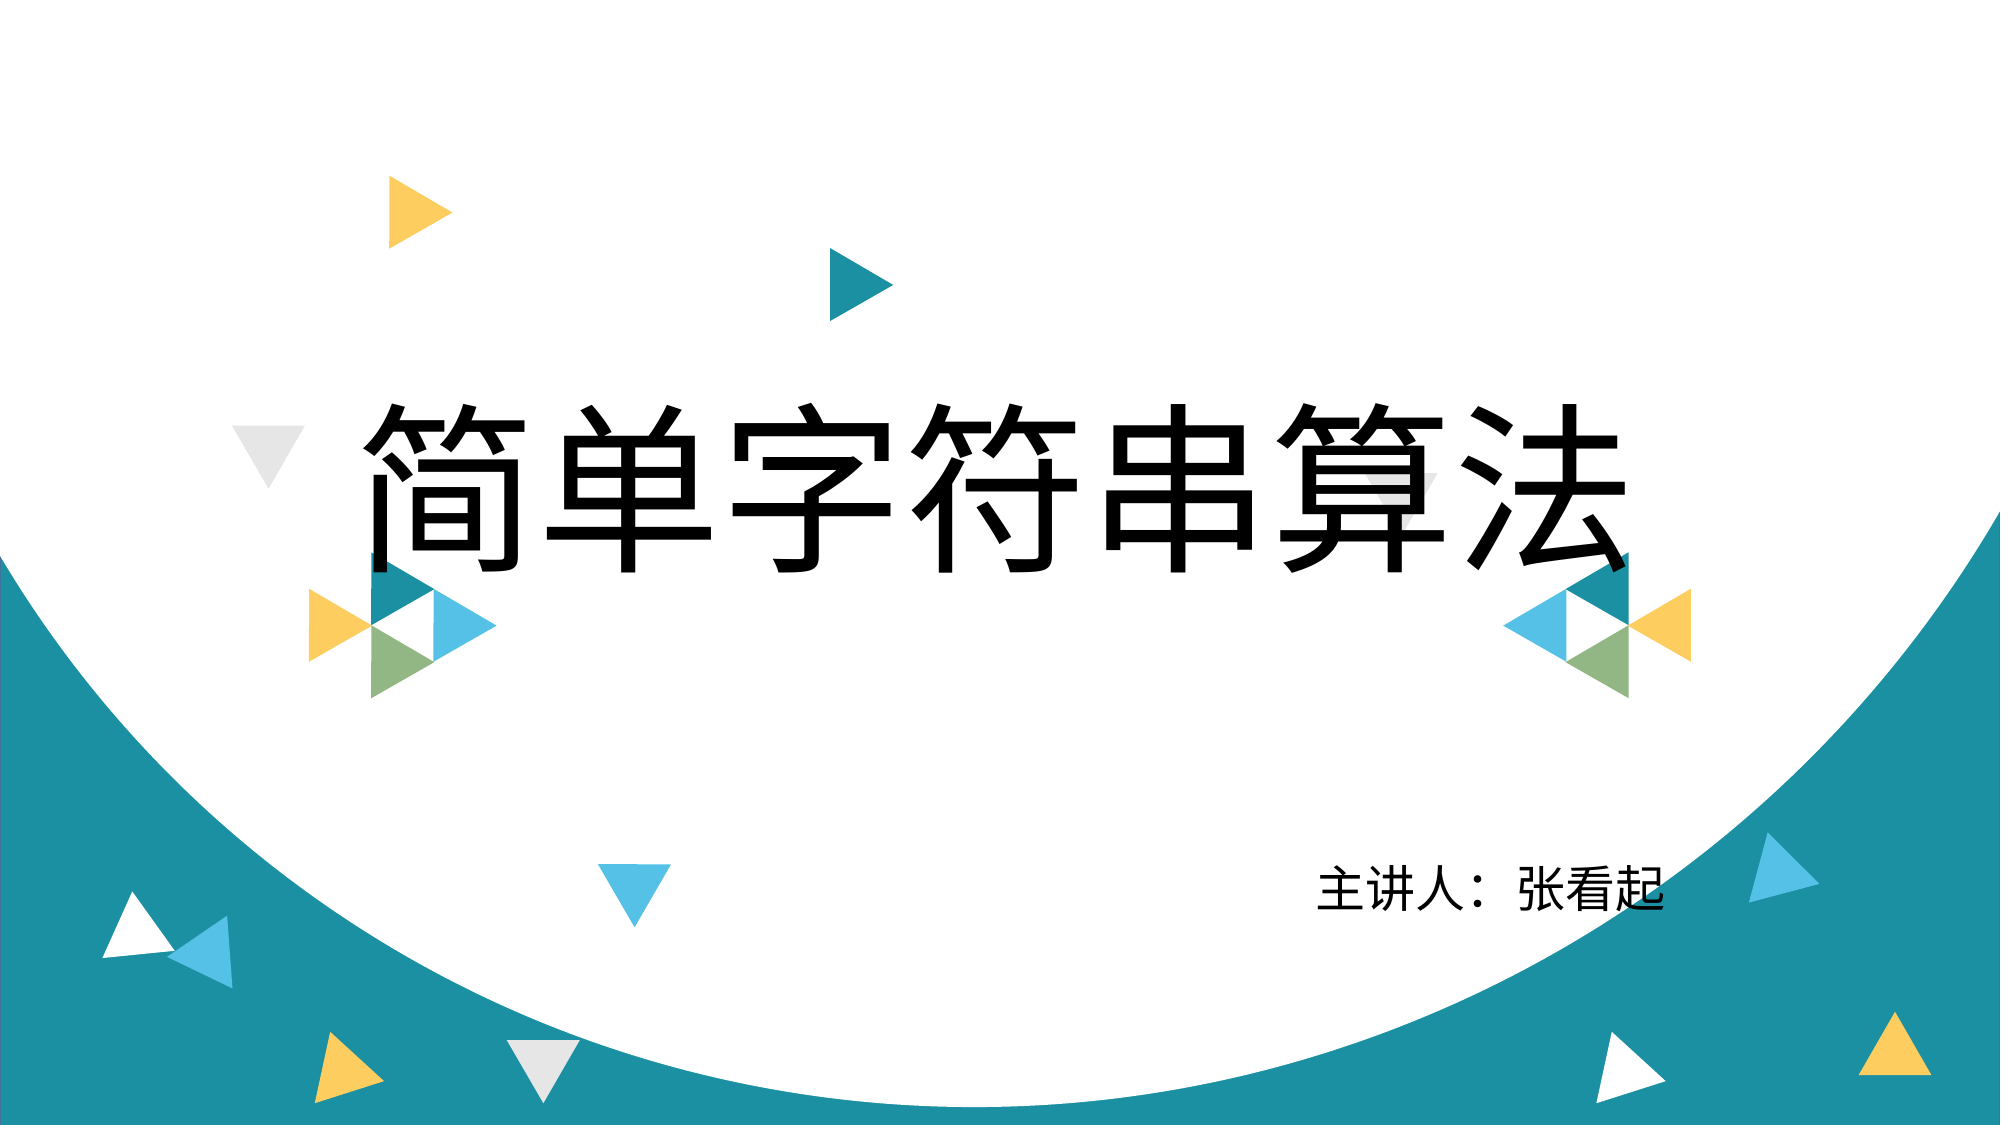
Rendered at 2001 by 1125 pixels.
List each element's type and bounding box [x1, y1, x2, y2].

text_box [0, 0, 2000, 1125]
text_box [288, 548, 486, 685]
text_box [1514, 548, 1712, 685]
